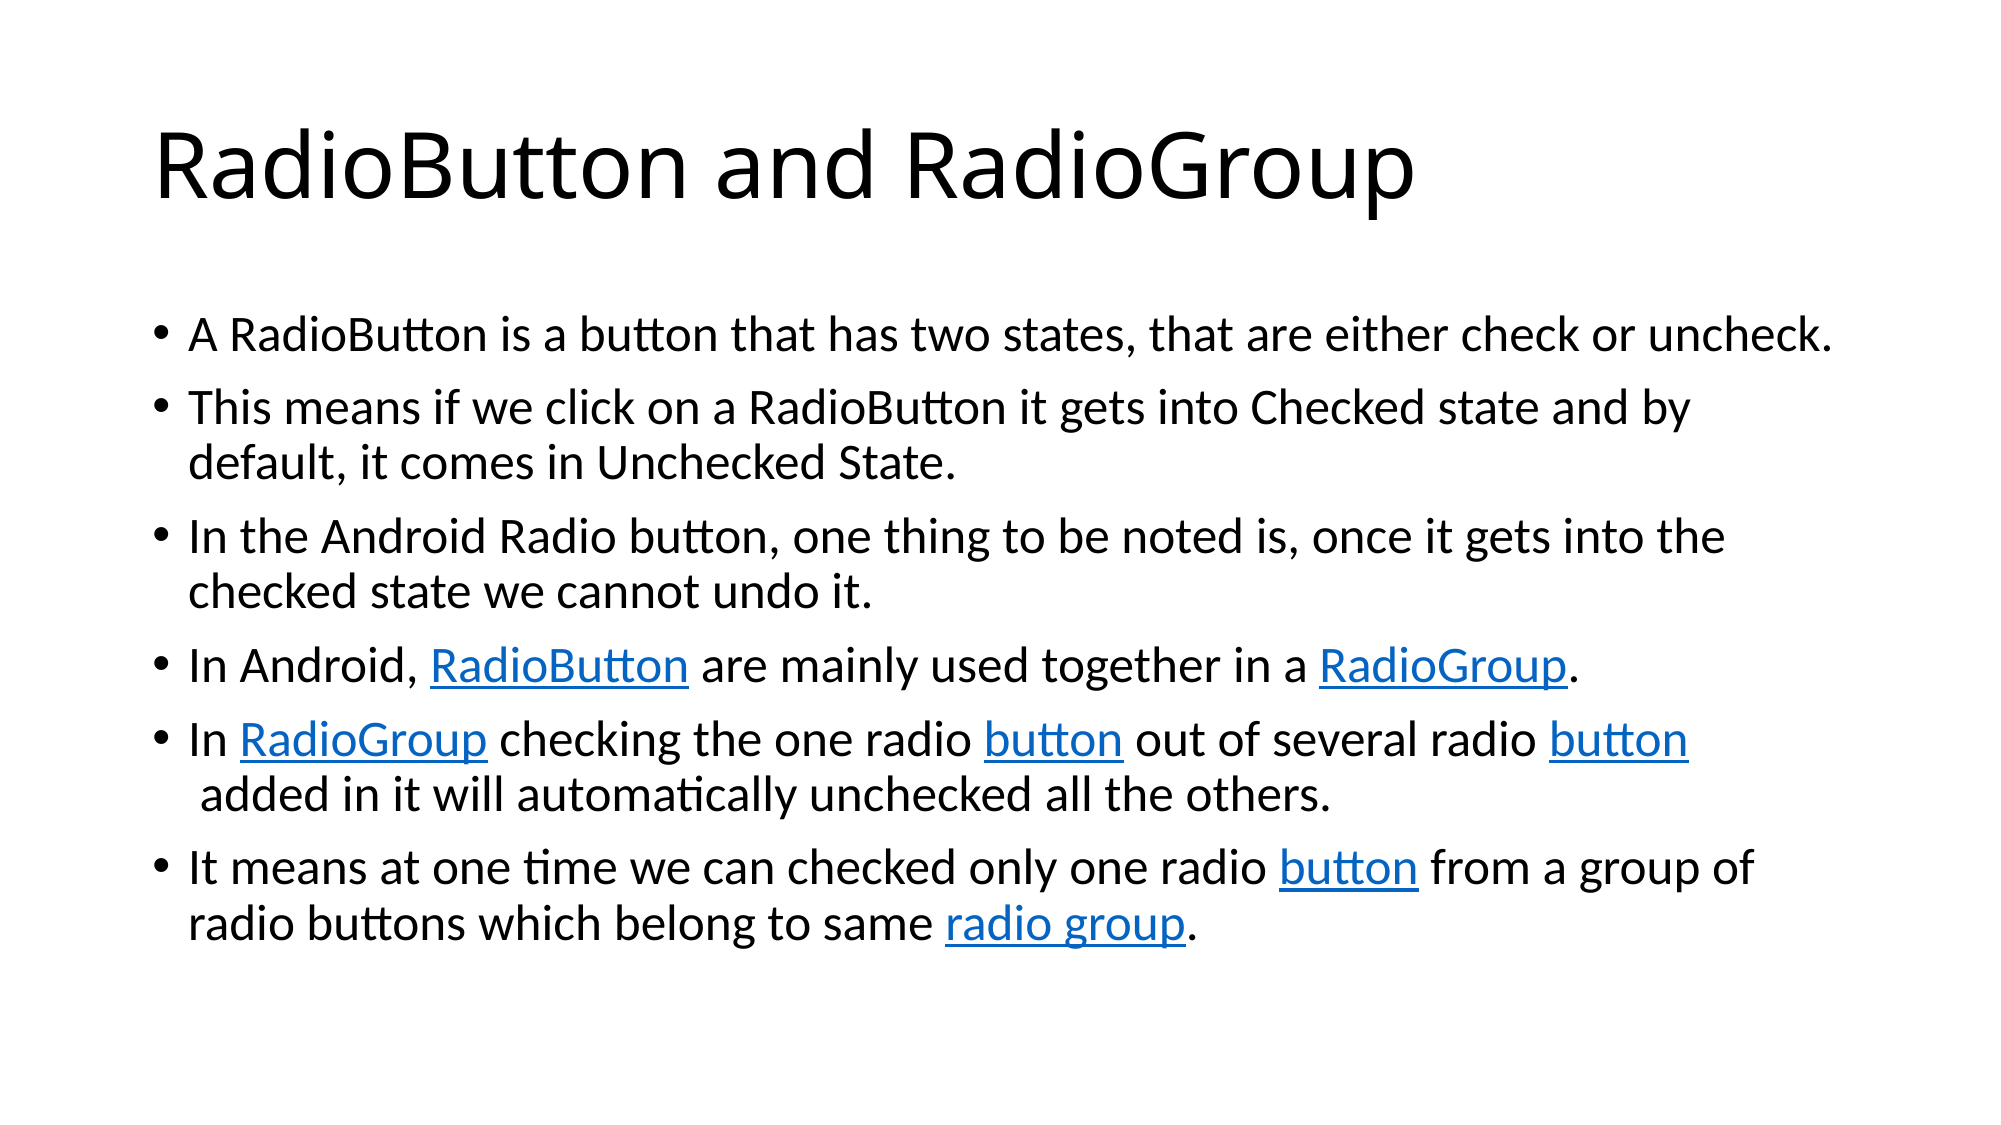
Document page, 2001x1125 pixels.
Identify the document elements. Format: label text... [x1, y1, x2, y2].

list A RadioButton is a button that has two states, that are either check or uncheck. This means if we click on a RadioButton it gets into Checked state and by default, it comes in Unchecked State. In the Android Radio button, one thing to be noted is, once it gets into the checked state we cannot undo it. In Android, RadioButton are mainly used together in a RadioGroup. In RadioGroup checking the one radio button out of several radio button added in it will automatically unchecked all the others. It means at one time we can checked only one radio button from a group of radio buttons which belong to same radio group. [137, 299, 1863, 1014]
title RadioButton and RadioGroup [137, 59, 1863, 278]
